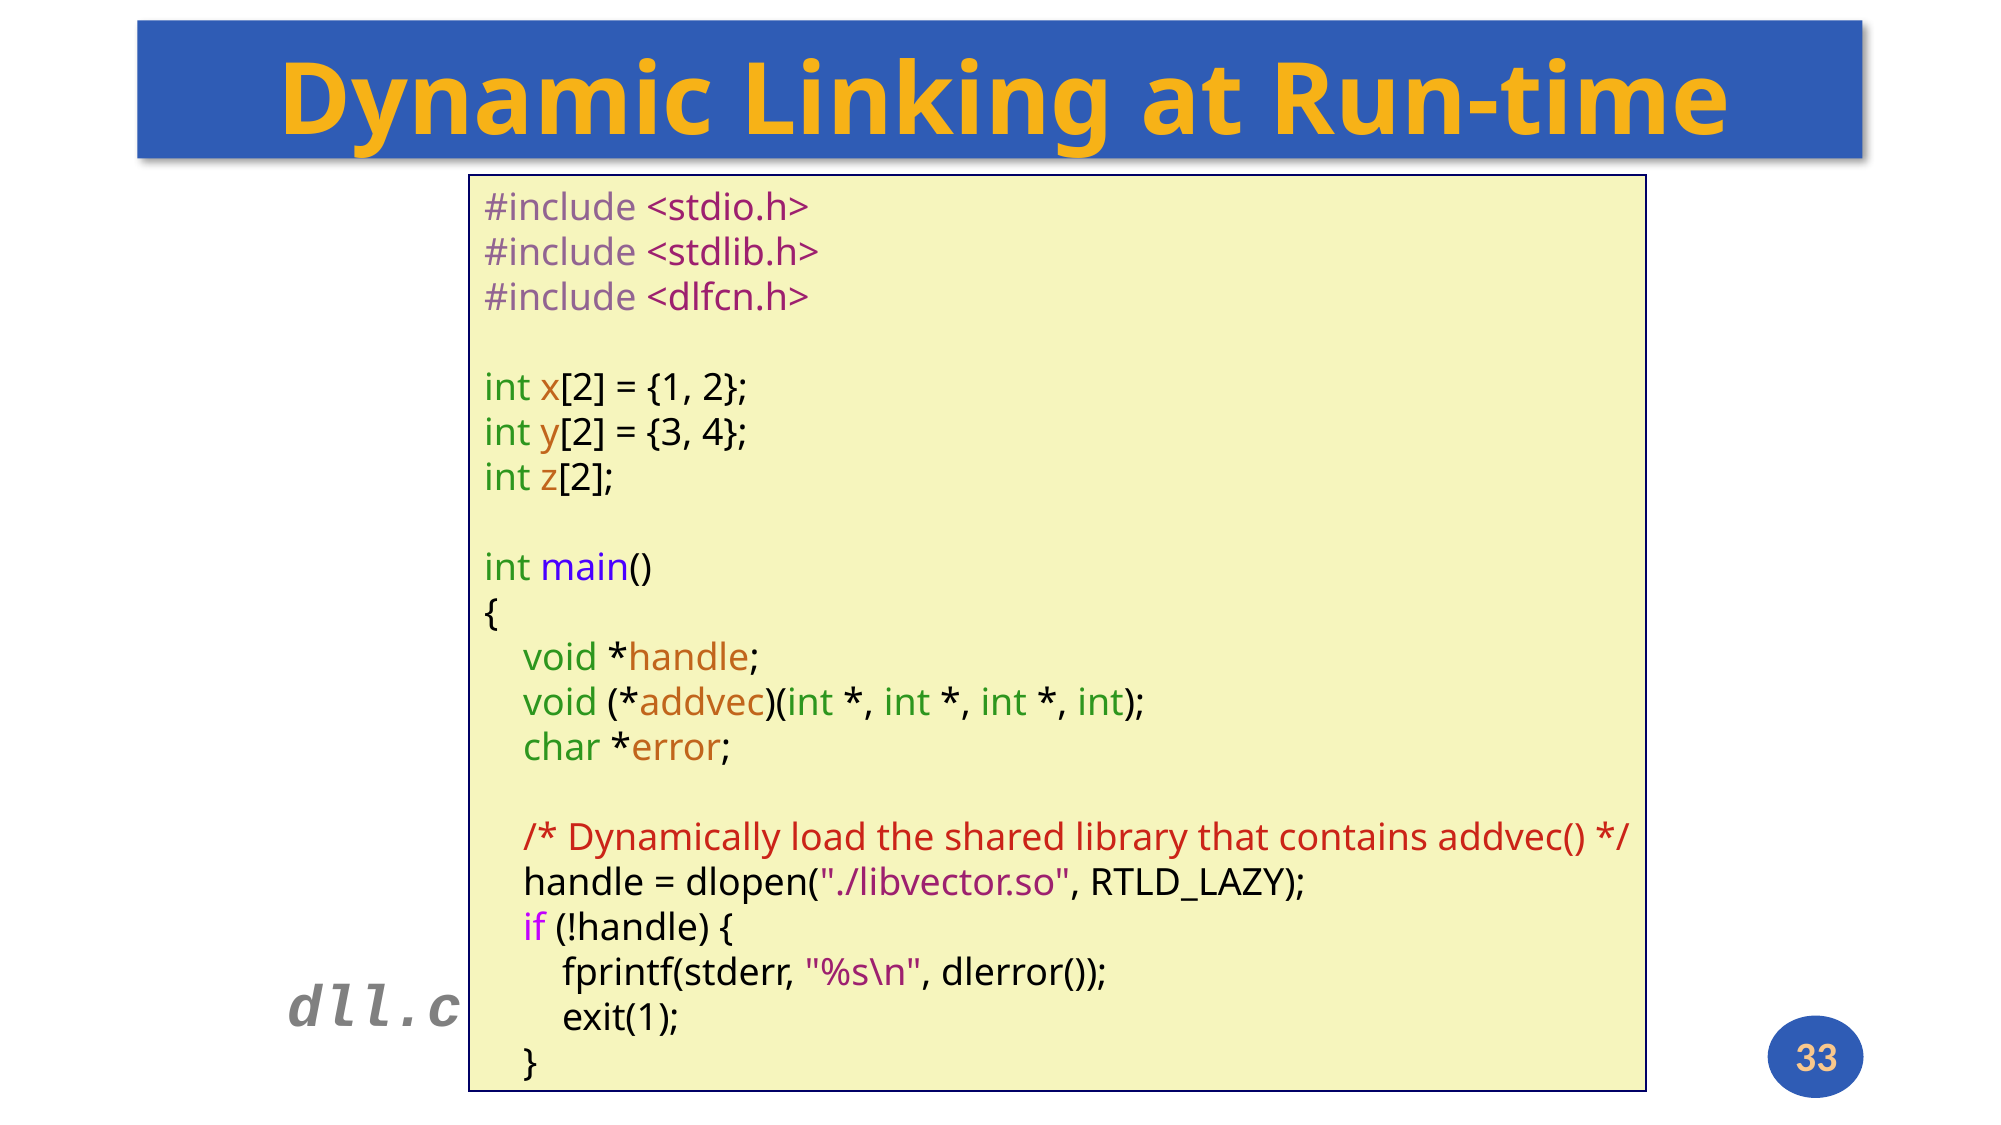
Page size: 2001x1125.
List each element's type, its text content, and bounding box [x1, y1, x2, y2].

slide_number 33 [1767, 1015, 1866, 1095]
title Dynamic Linking at Run-time [135, 29, 1863, 159]
text_box #include <stdio.h> #include <stdlib.h> #include <dlfcn.h> int x[2] = {1, 2}; int y[2] = {3, 4}; int z[2]; int main() { void *handle; void (*addvec)(int *, int *, int *, int); char *error; /* Dynamically load the shared library that contains addvec() */ handle = dlopen("./libvector.so", RTLD_LAZY); if (!handle) { fprintf(stderr, "%s\n", dlerror()); exit(1); } [469, 175, 1646, 1091]
text_box dll.c [272, 966, 478, 1048]
